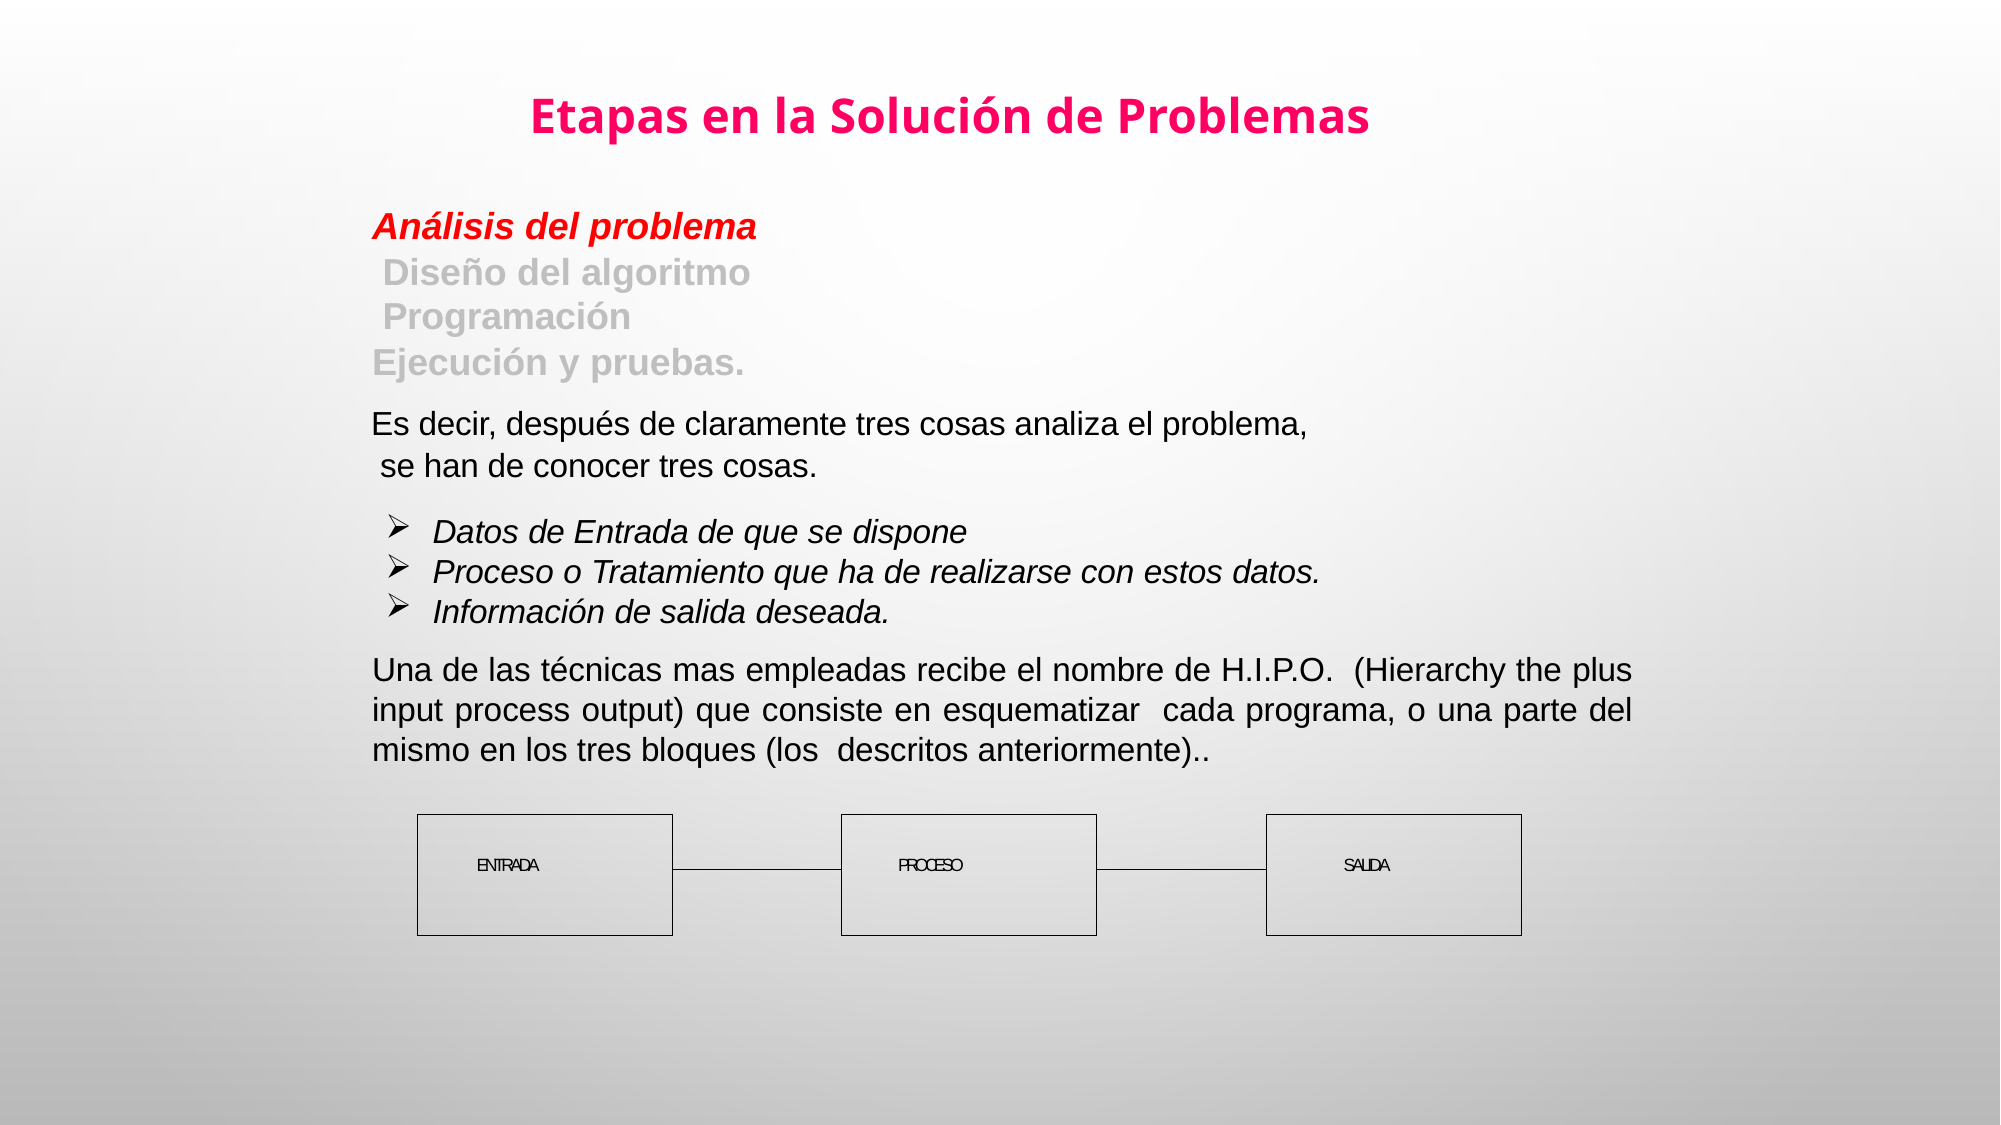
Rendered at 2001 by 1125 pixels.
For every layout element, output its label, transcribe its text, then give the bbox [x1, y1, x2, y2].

text_box Análisis del problema Diseño del algoritmo Programación Ejecución y pruebas. [369, 200, 771, 383]
picture [0, 0, 2000, 1125]
table_header ENTRADA [418, 815, 672, 935]
table_header PROCESO [842, 815, 1096, 935]
text_box Es decir, después de claramente tres cosas analiza el problema, se han de conocer tres cosas. [354, 395, 1769, 492]
table_cell [1097, 870, 1266, 935]
text_box Una de las técnicas mas empleadas recibe el nombre de H.I.P.O. (Hierarchy the plus input process output) que consiste en esquematizar cada programa, o una parte del mismo en los tres bloques (los descritos anteriormente).. [369, 646, 1634, 769]
table_cell [673, 870, 841, 935]
table_header SALIDA [1267, 815, 1521, 935]
text_box Datos de Entrada de que se dispone Proceso o Tratamiento que ha de realizarse con estos datos. Información de salida deseada. [383, 508, 1398, 631]
text_box Etapas en la Solución de Problemas [514, 78, 1646, 151]
table_header [1097, 814, 1266, 869]
table_header [673, 814, 841, 869]
